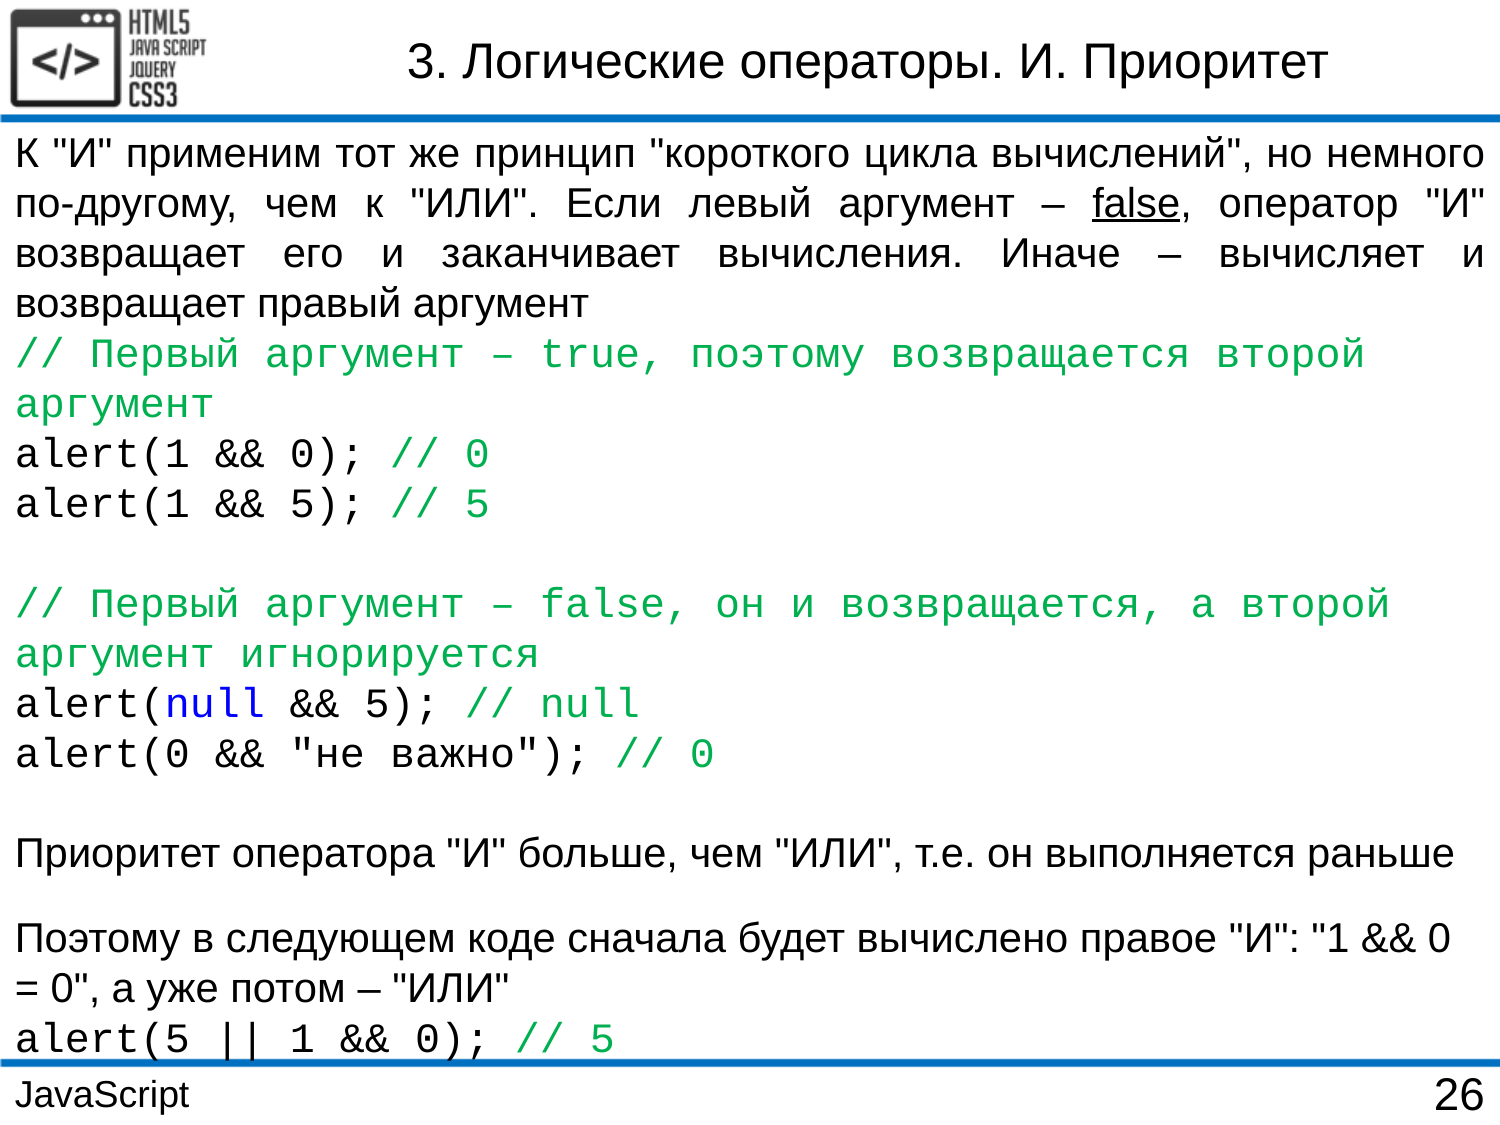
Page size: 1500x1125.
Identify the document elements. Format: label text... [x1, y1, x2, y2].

picture [0, 0, 236, 118]
text_box К "И" применим тот же принцип "короткого цикла вычислений", но немного по-другому, чем к "ИЛИ". Если левый аргумент – false, оператор "И" возвращает его и заканчивает вычисления. Иначе – вычисляет и возвращает правый аргумент // Первый аргумент – true, поэтому возвращается второй аргумент alert(1 && 0); // 0 alert(1 && 5); // 5 // Первый аргумент – false, он и возвращается, а второй аргумент игнорируется alert(null && 5); // null alert(0 && "не важно"); // 0 Приоритет оператора "И" больше, чем "ИЛИ", т.е. он выполняется раньше Поэтому в следующем коде сначала будет вычислено правое "И": "1 && 0 = 0", а уже потом – "ИЛИ" alert(5 || 1 && 0); // 5 [0, 118, 1500, 1062]
text_box 3. Логические операторы. И. Приоритет [236, 0, 1500, 118]
slide_number 26 [1382, 1062, 1500, 1123]
text_box JavaScript [0, 1062, 1382, 1123]
